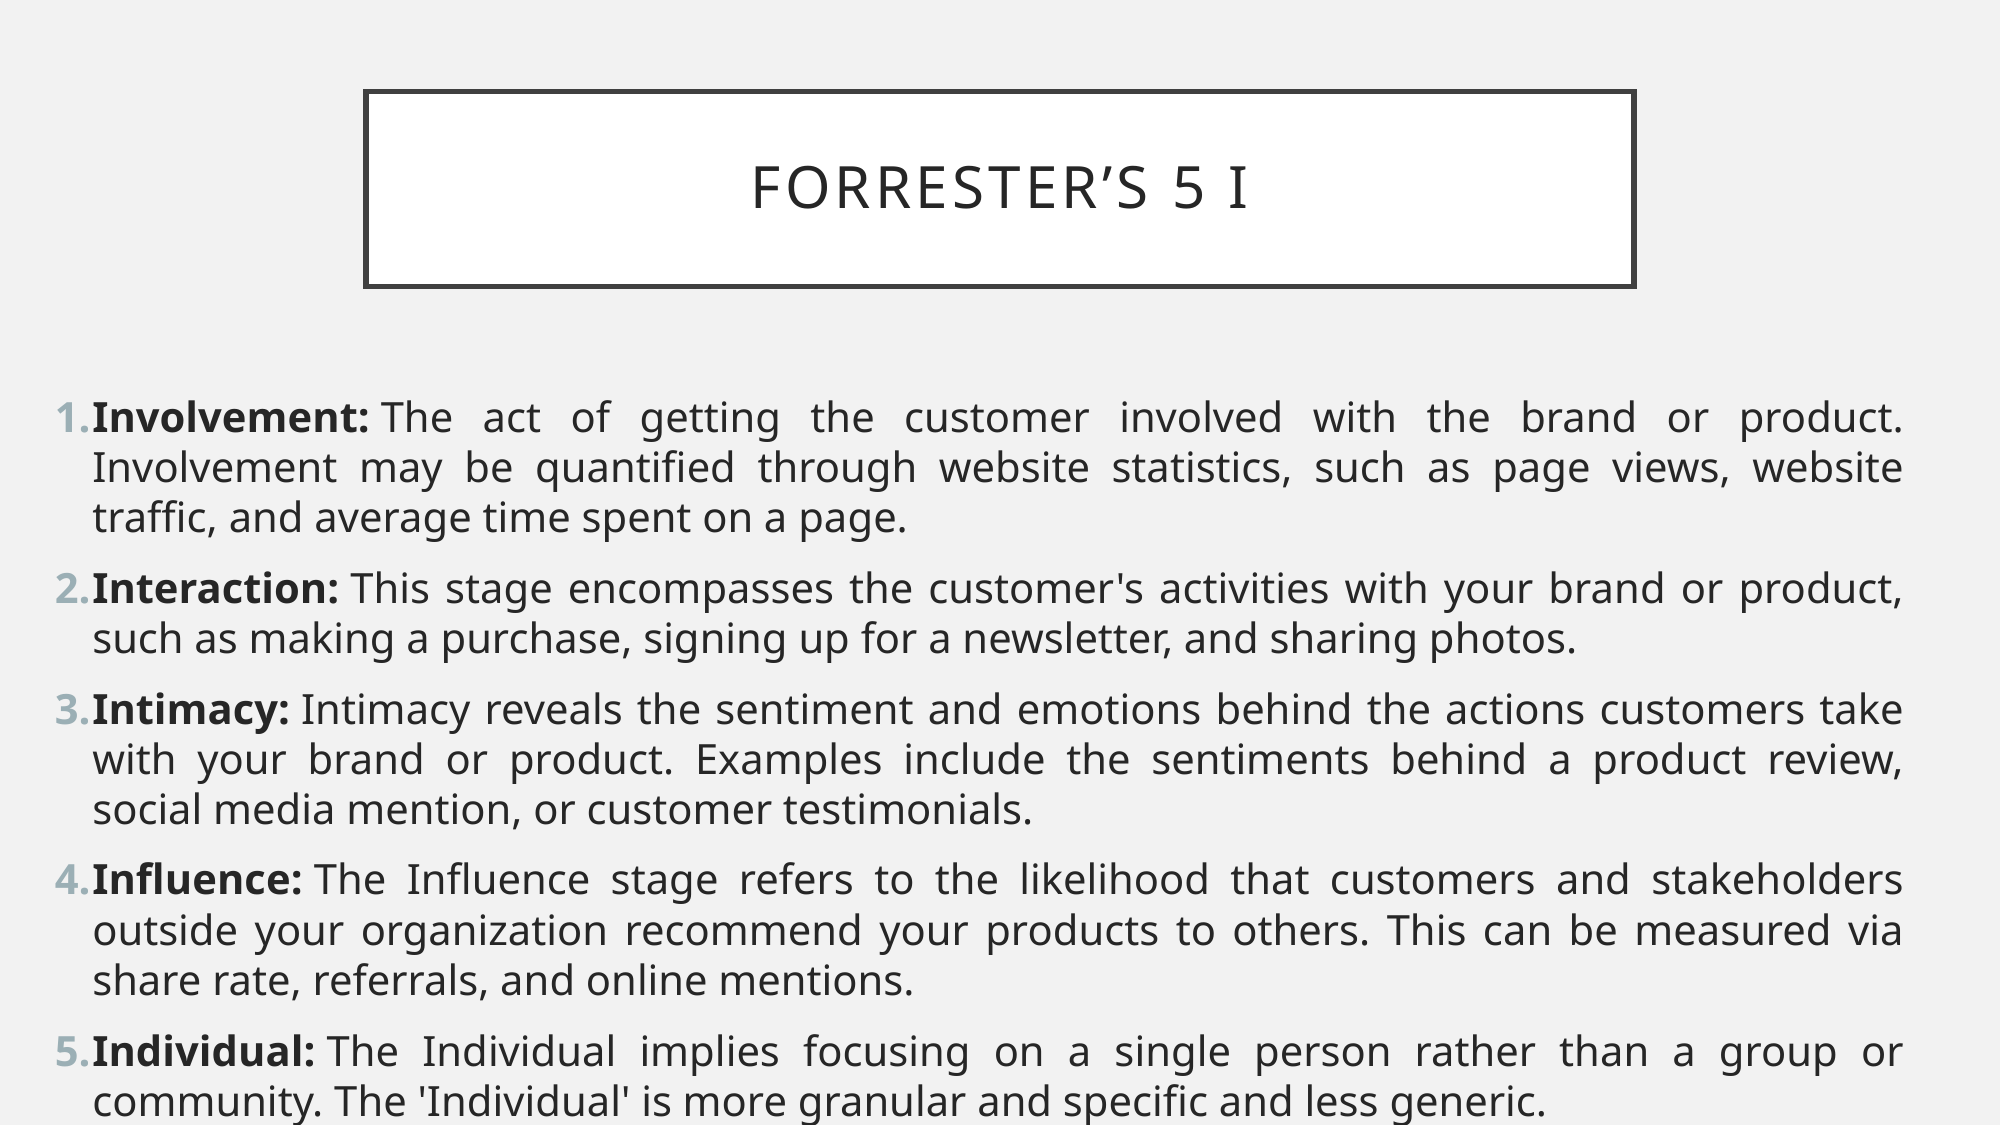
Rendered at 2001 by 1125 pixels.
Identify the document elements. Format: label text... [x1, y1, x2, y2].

list Involvement: The act of getting the customer involved with the brand or product. Involvement may be quantified through website statistics, such as page views, website traffic, and average time spent on a page. Interaction: This stage encompasses the customer's activities with your brand or product, such as making a purchase, signing up for a newsletter, and sharing photos. Intimacy: Intimacy reveals the sentiment and emotions behind the actions customers take with your brand or product. Examples include the sentiments behind a product review, social media mention, or customer testimonials. Influence: The Influence stage refers to the likelihood that customers and stakeholders outside your organization recommend your products to others. This can be measured via share rate, referrals, and online mentions. Individual: The Individual implies focusing on a single person rather than a group or community. The 'Individual' is more granular and specific and less generic. [39, 312, 1920, 874]
title Forrester’s 5 i [363, 89, 1637, 289]
